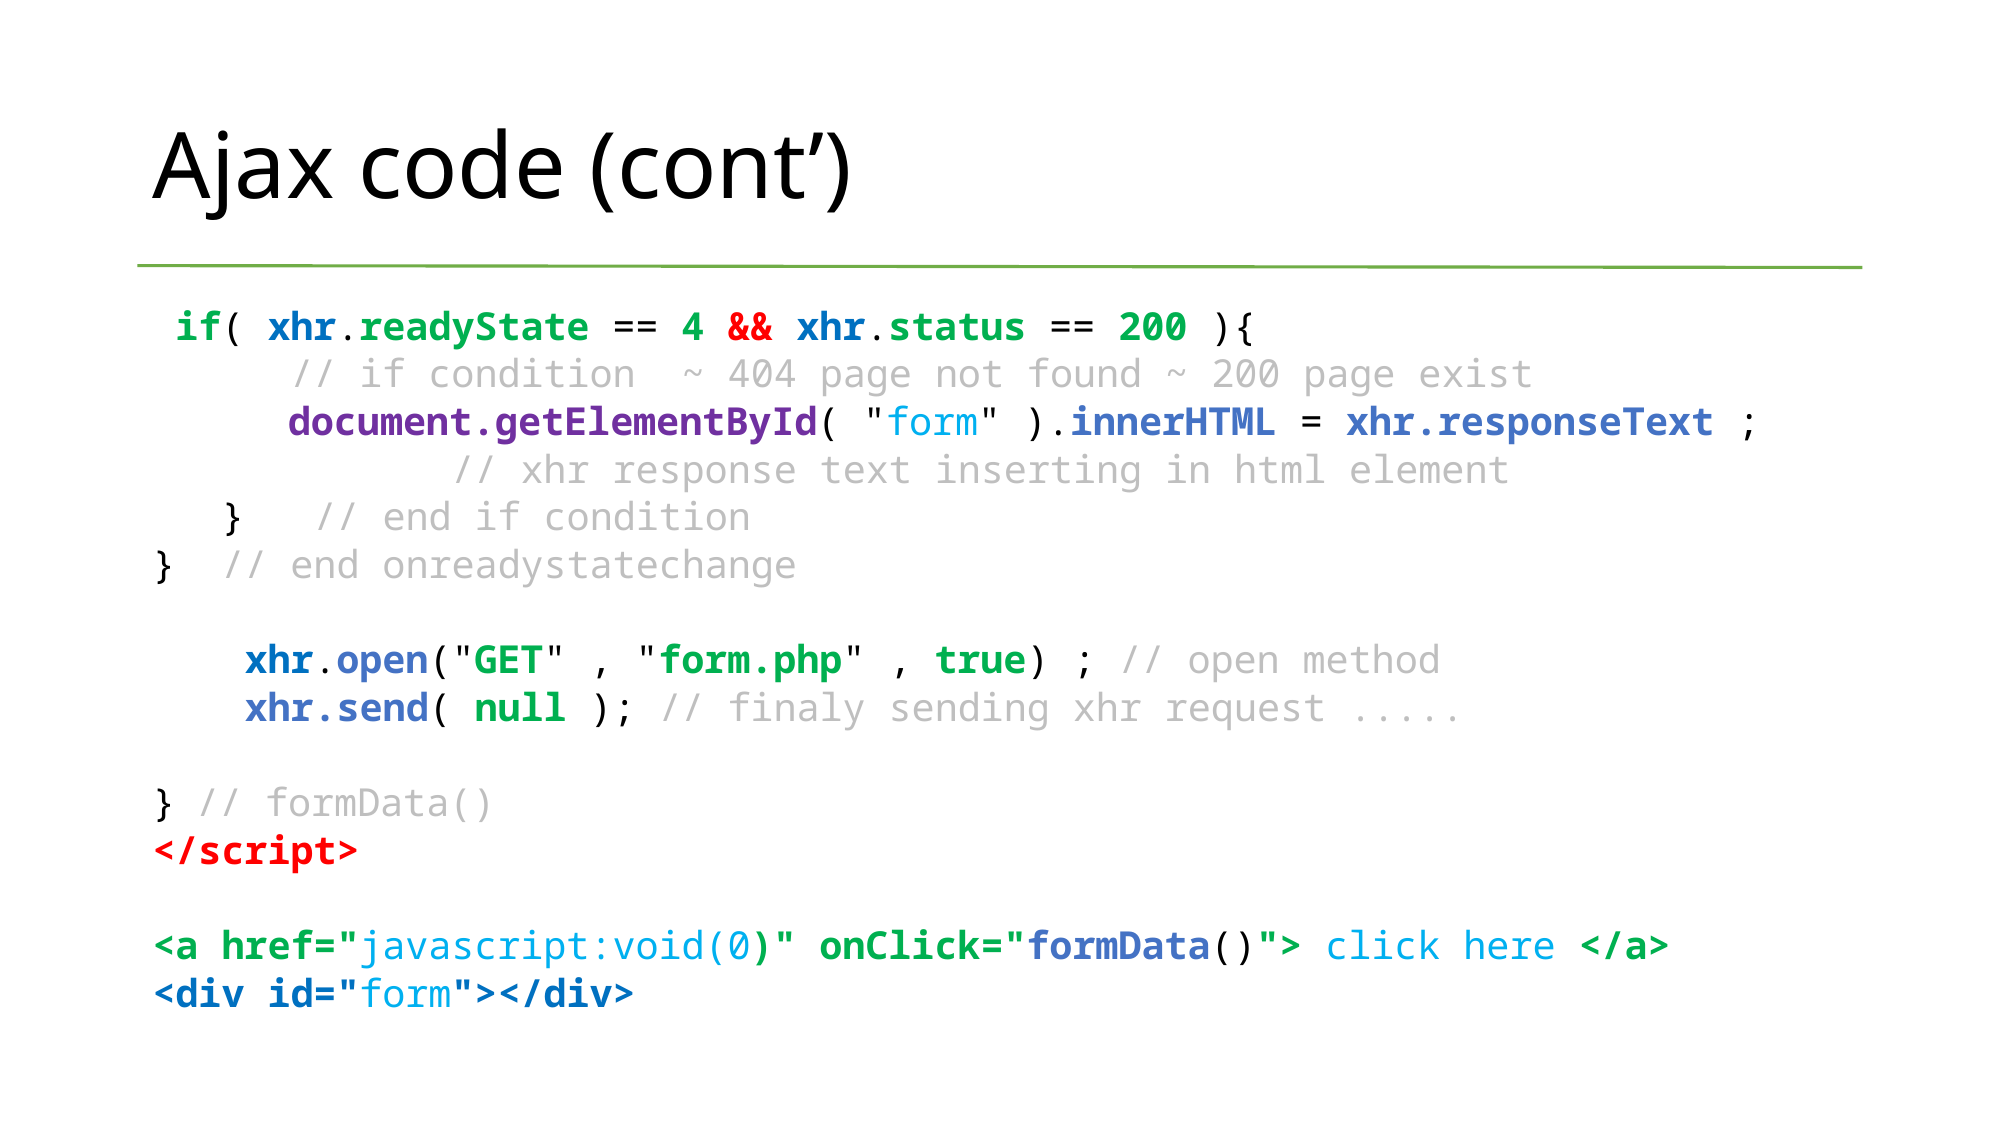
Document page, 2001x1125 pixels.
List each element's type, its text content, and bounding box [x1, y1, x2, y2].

title Ajax code (cont’) [137, 59, 1863, 265]
list if( xhr.readyState == 4 && xhr.status == 200 ){ // if condition ~ 404 page not found ~ 200 page exist document.getElementById( "form" ).innerHTML = xhr.responseText ; // xhr response text inserting in html element } // end if condition } // end onreadystatechange xhr.open("GET" , "form.php" , true) ; // open method xhr.send( null ); // finaly sending xhr request ..... } // formData() </script> <a href="javascript:void(0)" onClick="formData()"> click here </a> <div id="form"></div> [137, 299, 1863, 1043]
title Ajax code (cont’) [137, 268, 1863, 278]
